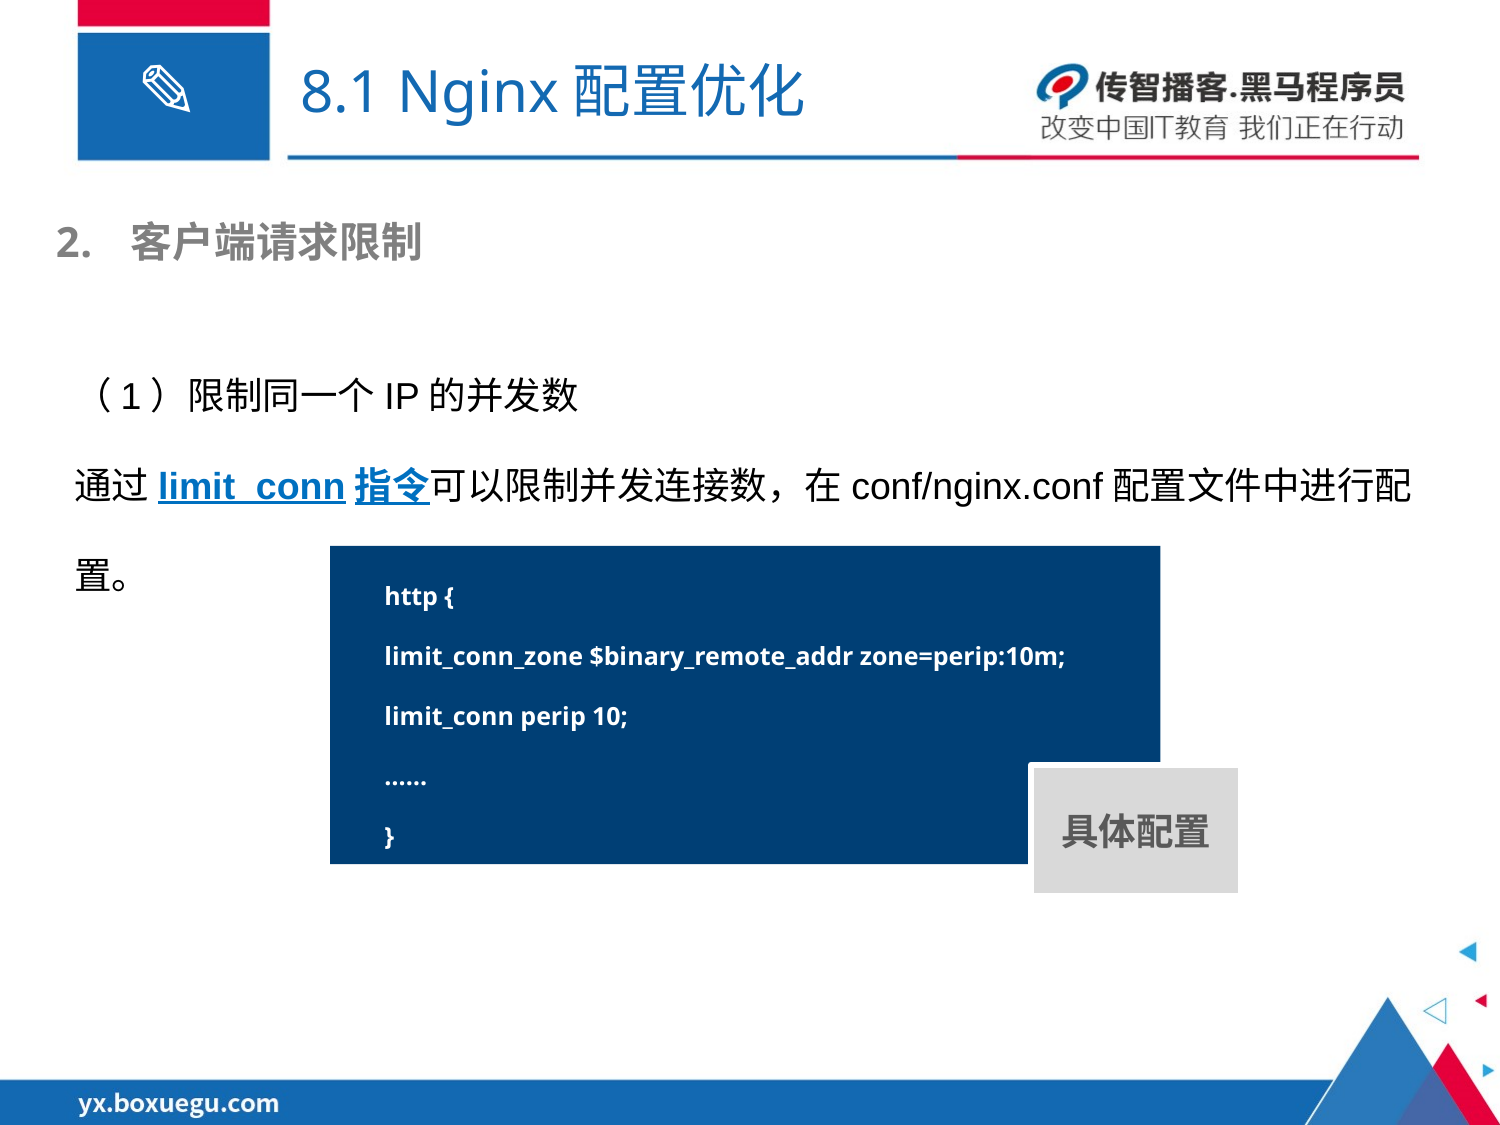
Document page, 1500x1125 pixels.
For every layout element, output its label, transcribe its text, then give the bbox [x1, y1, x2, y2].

text_box 客户端请求限制 [41, 208, 1424, 274]
text_box （1）限制同一个IP的并发数 通过limit_conn指令可以限制并发连接数，在conf/nginx.conf配置文件中进行配置。 [59, 319, 1453, 605]
text_box 具体配置 [1029, 763, 1243, 898]
picture [0, 0, 1500, 1125]
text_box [329, 543, 1161, 865]
title 8.1 Nginx配置优化 [285, 25, 1137, 153]
